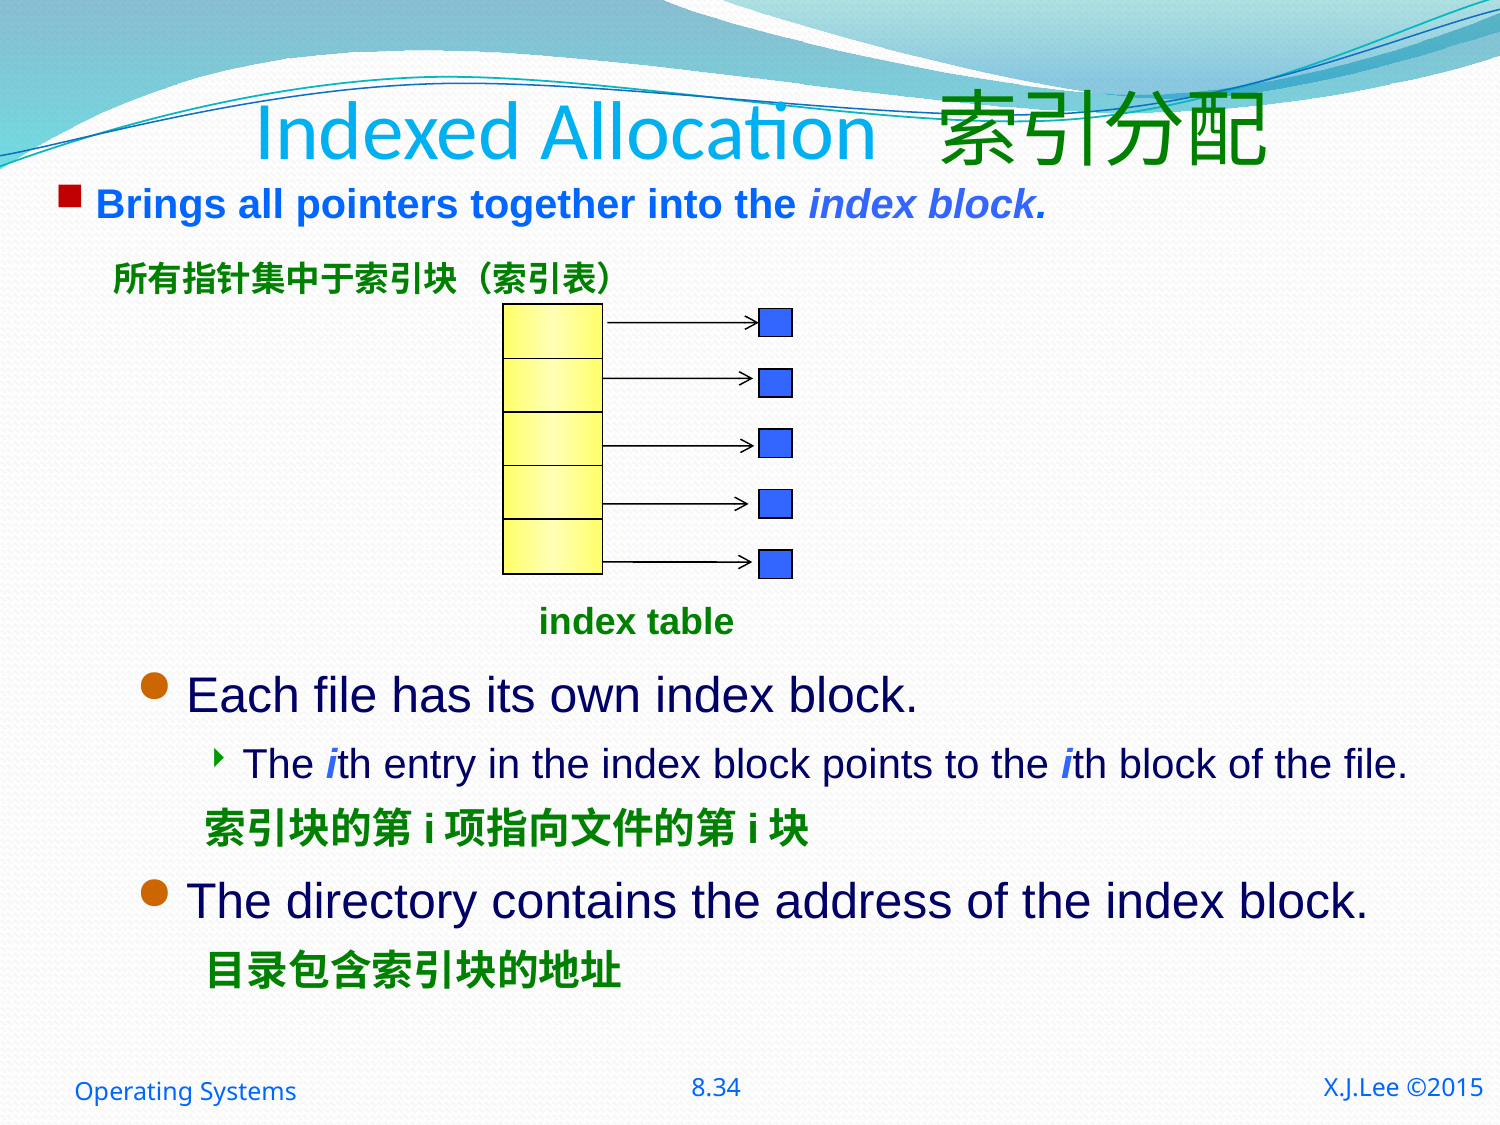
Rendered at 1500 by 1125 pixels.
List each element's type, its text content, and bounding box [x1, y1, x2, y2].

footer X.J.Lee ©2015 [498, 654, 796, 661]
footer X.J.Lee ©2015 [1262, 1065, 1485, 1106]
slide_number 8.34 [672, 1058, 761, 1106]
text_box Each file has its own index block. The ith entry in the index block points to the ith block of the file. 索引块的第i项指向文件的第i块 The directory contains the address of the index block. 目录包含索引块的地址 [49, 654, 1475, 1062]
title Indexed Allocation 索引分配 [86, 59, 1437, 176]
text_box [502, 303, 793, 650]
list Brings all pointers together into the index block. 所有指针集中于索引块（索引表） [40, 144, 1386, 308]
slide_number Operating Systems [34, 1047, 337, 1106]
